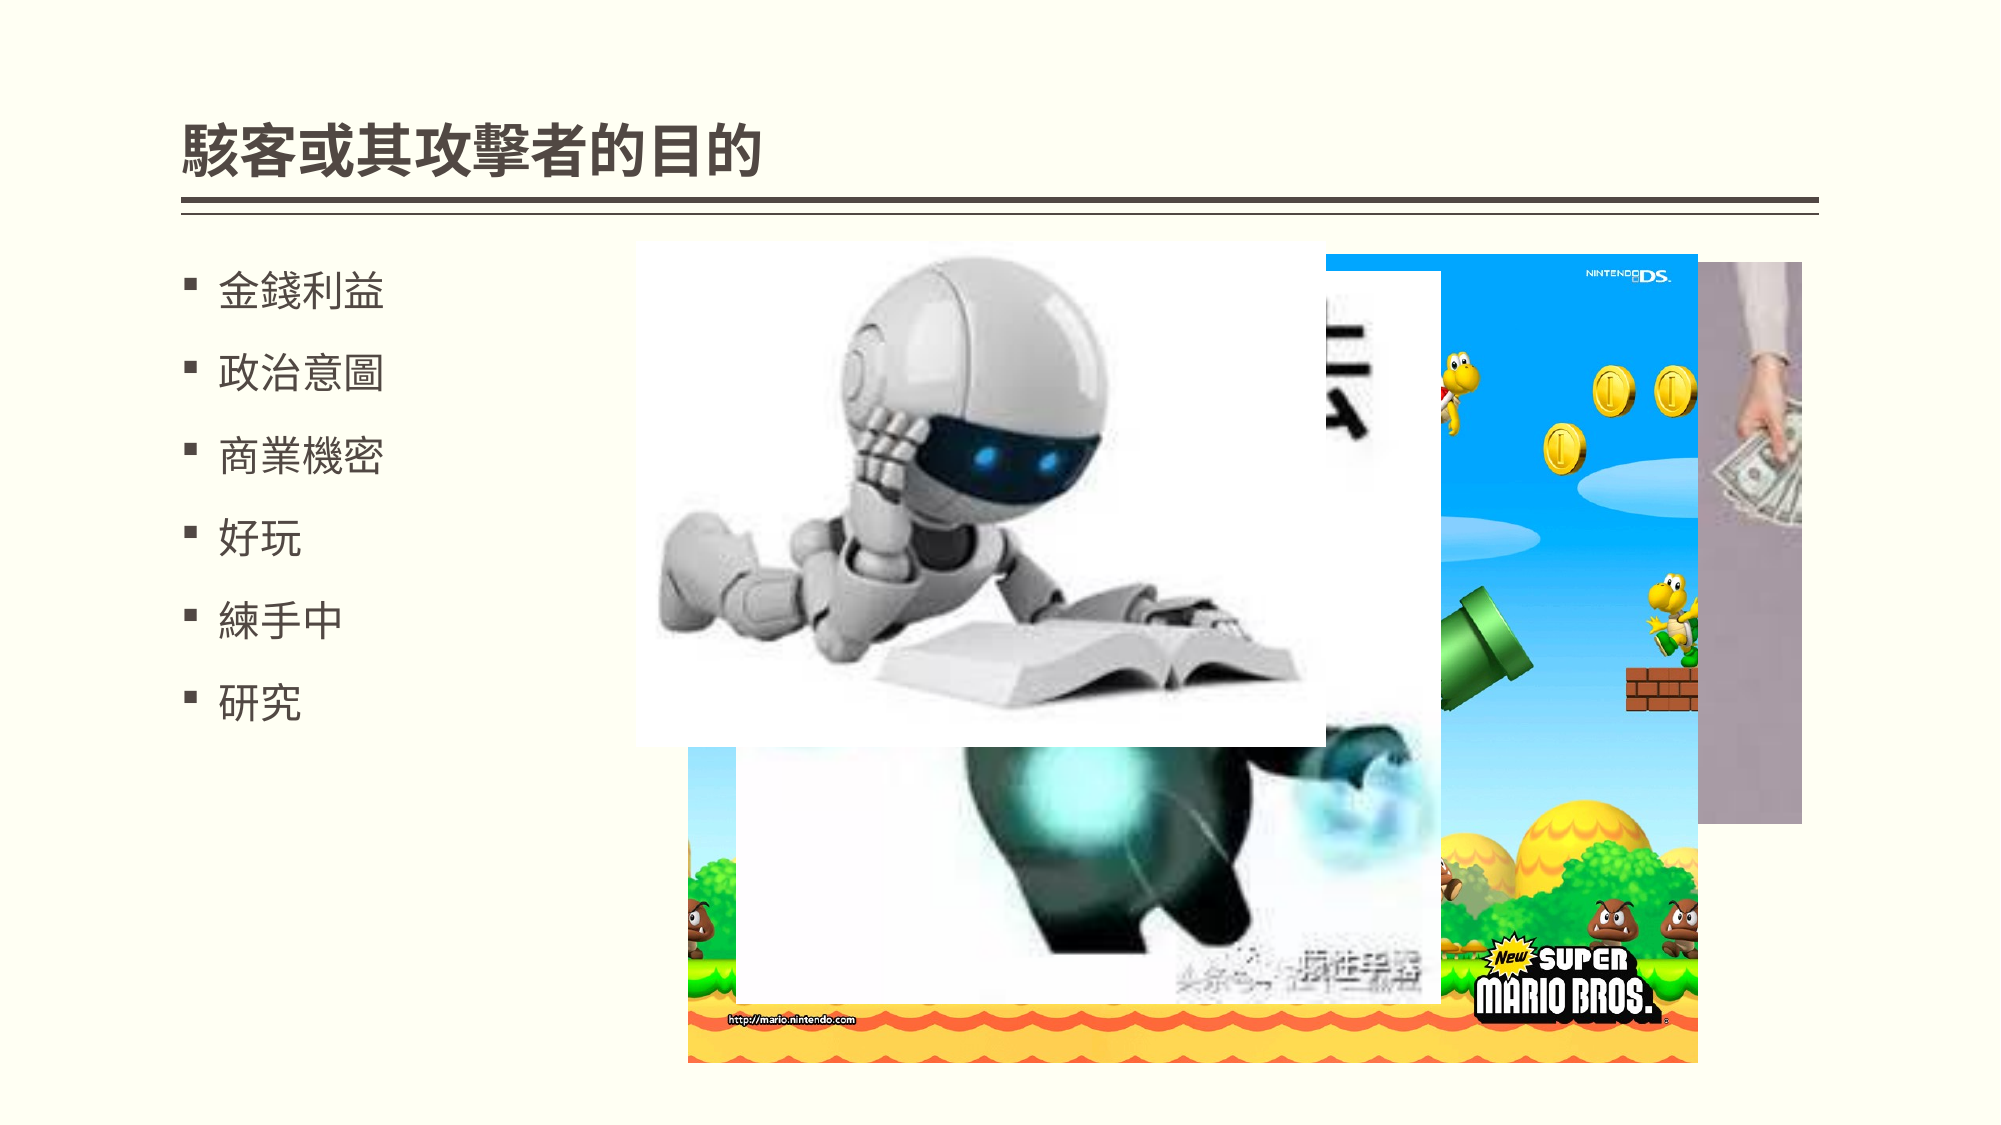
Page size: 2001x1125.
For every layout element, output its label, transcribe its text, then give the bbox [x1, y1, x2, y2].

picture [636, 241, 1802, 1063]
title 駭客或其攻擊者的目的 [181, 12, 1819, 193]
list 金錢利益 政治意圖 商業機密 好玩 練手中 研究 [181, 262, 682, 1013]
